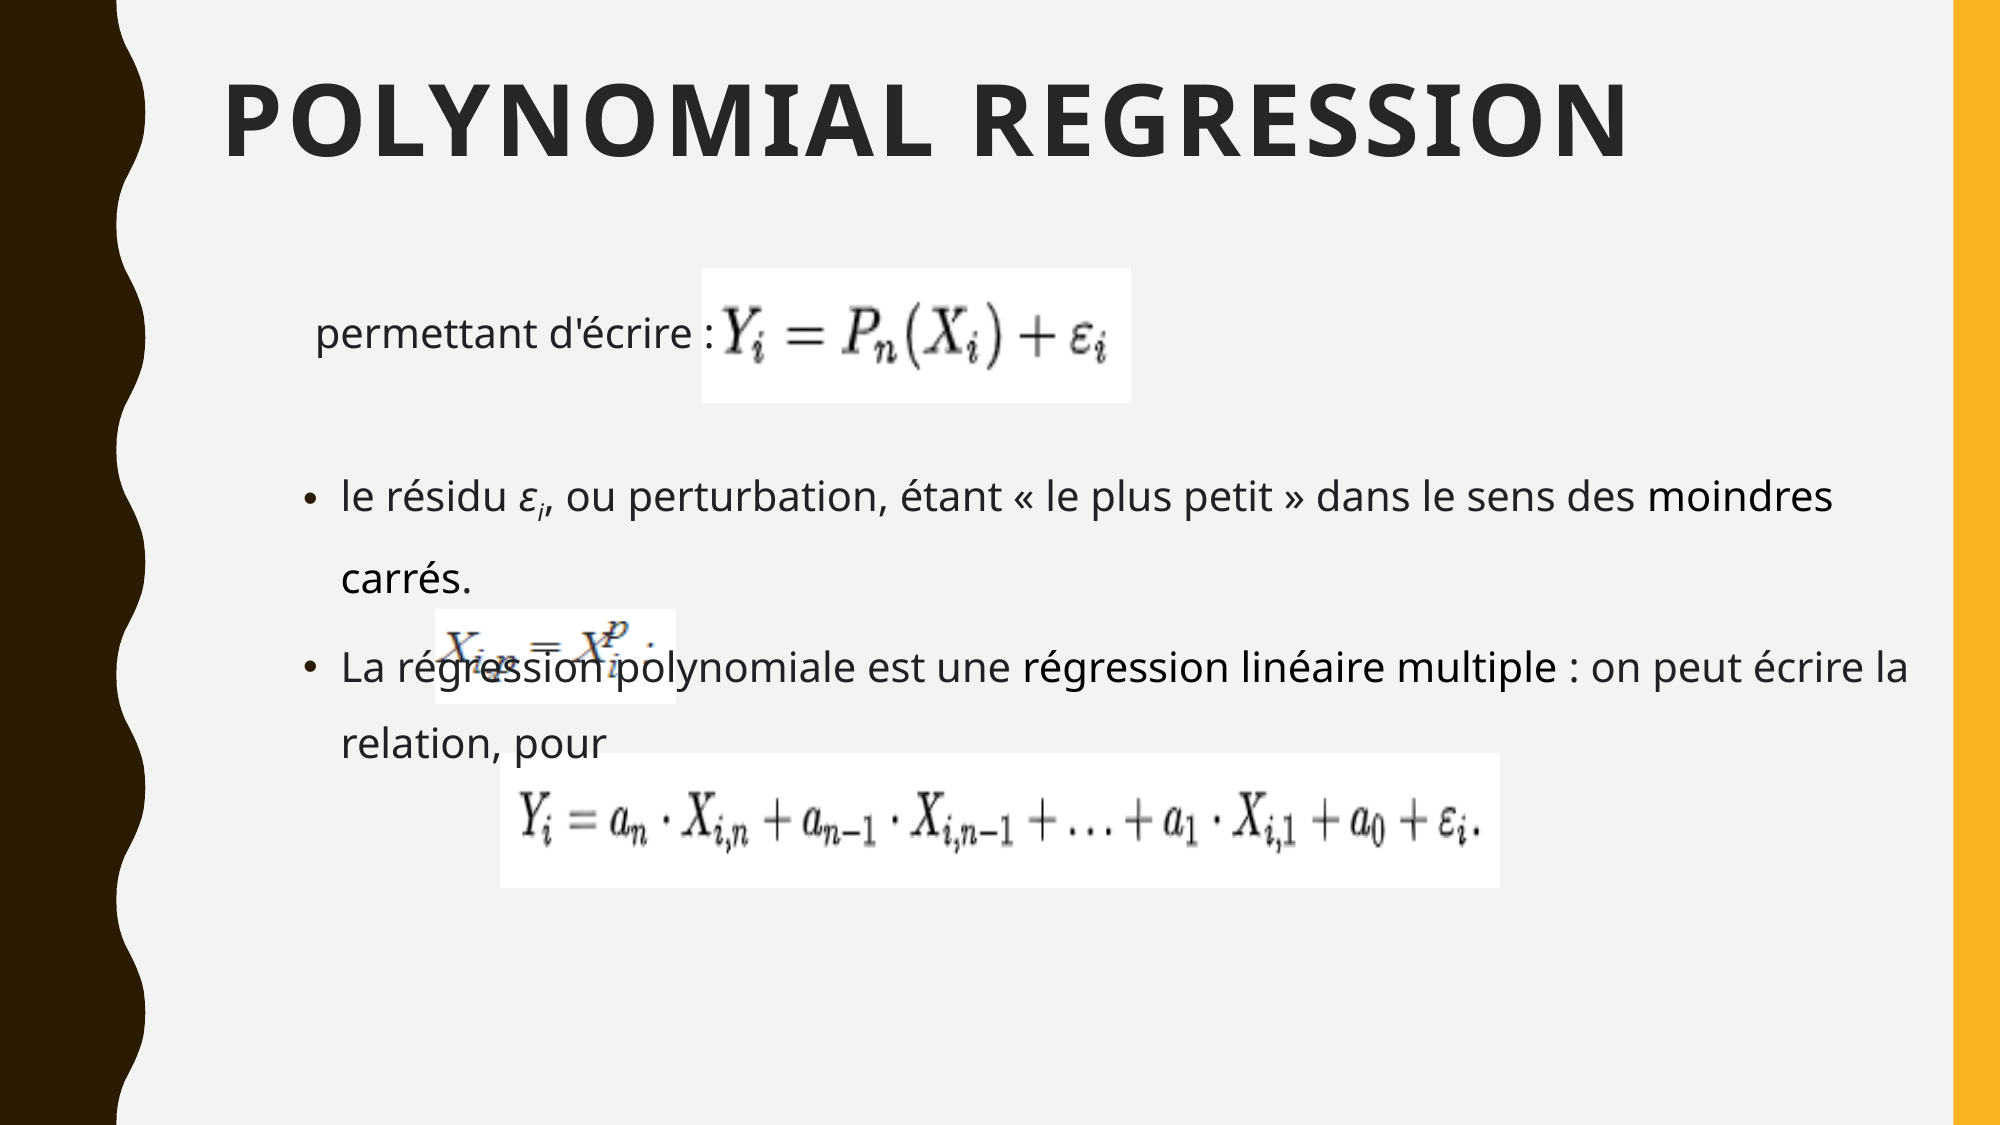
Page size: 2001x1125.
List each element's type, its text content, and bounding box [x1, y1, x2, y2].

title Polynomial Regression [205, 62, 1875, 236]
picture [435, 609, 676, 704]
picture [500, 753, 1500, 888]
picture [702, 268, 1131, 403]
list permettant d'écrire : le résidu εi, ou perturbation, étant « le plus petit » dans le sens des moindres carrés. La régression polynomiale est une régression linéaire multiple : on peut écrire la relation, pour [288, 294, 1928, 926]
